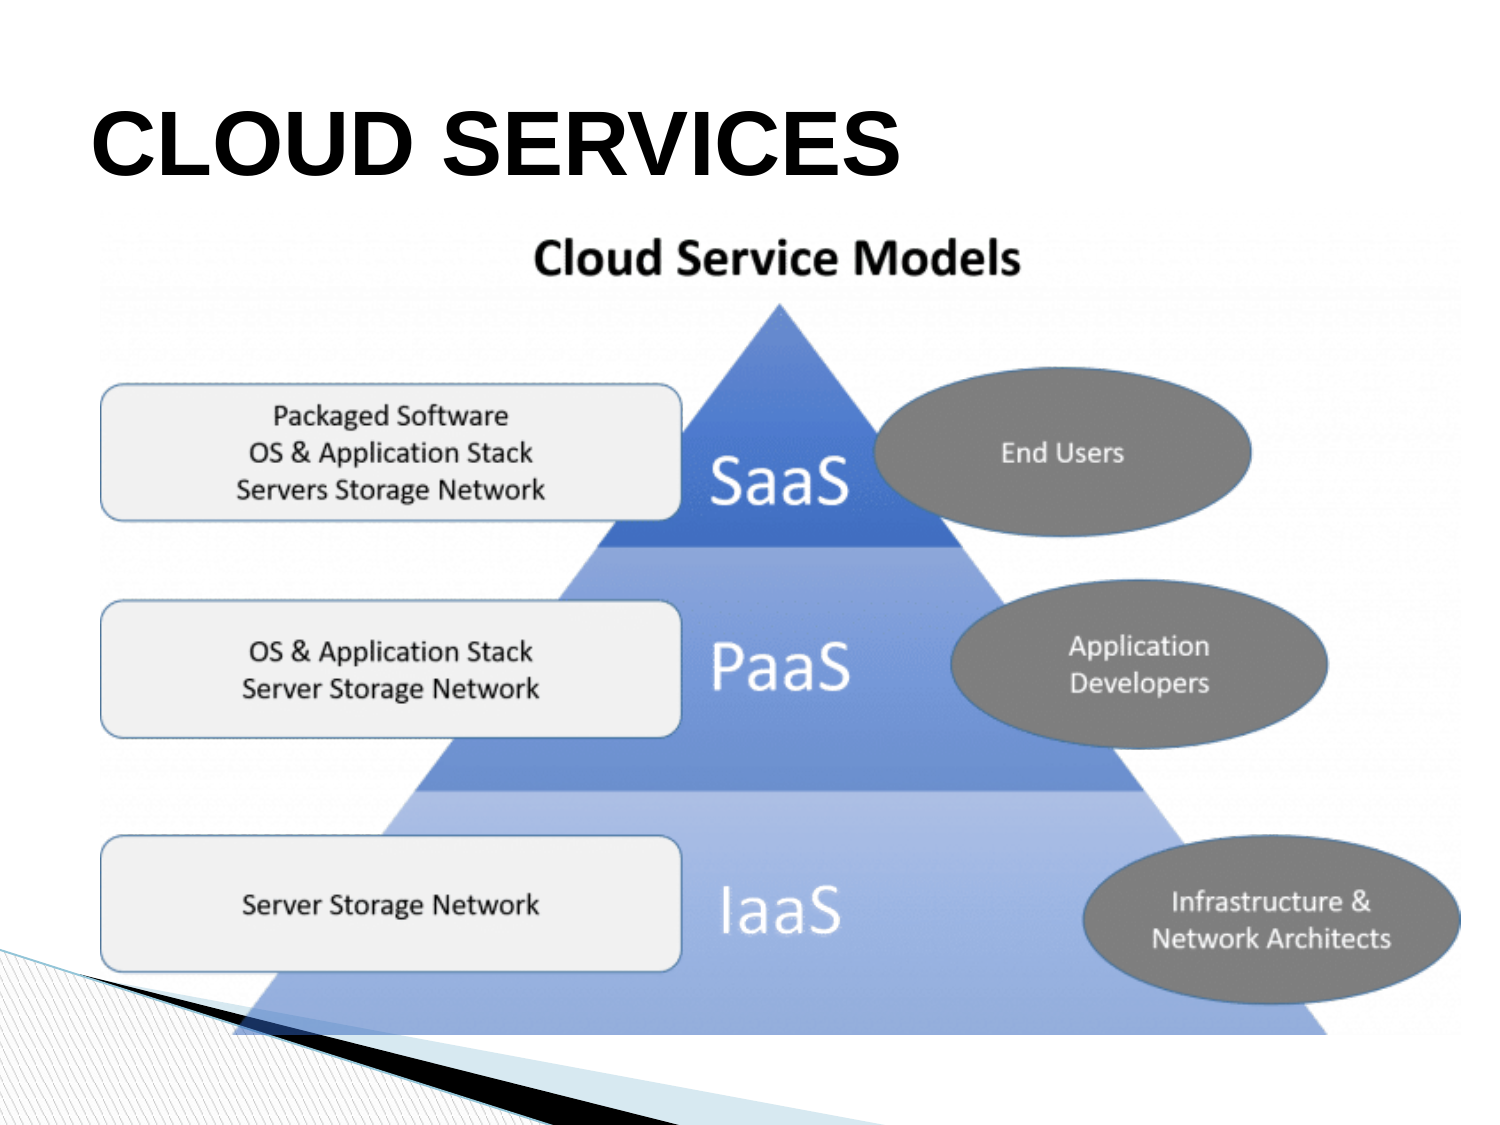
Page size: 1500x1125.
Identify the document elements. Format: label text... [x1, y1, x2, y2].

title CLOUD SERVICES [75, 45, 1425, 233]
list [100, 207, 1461, 1036]
